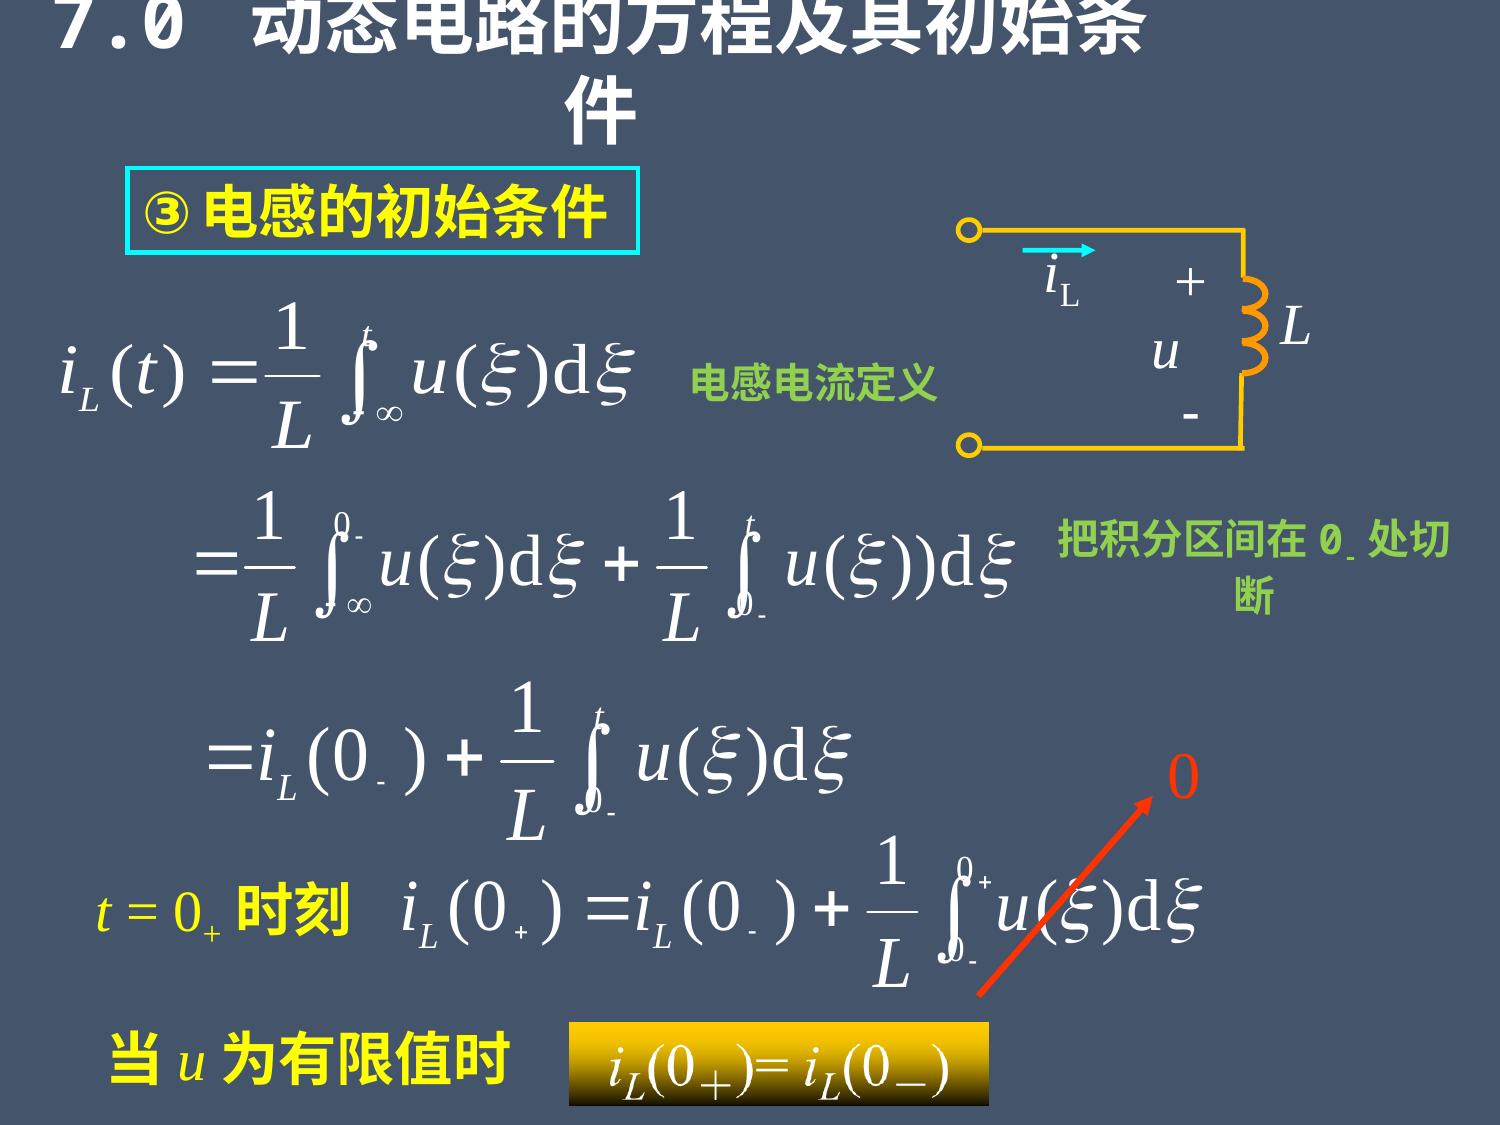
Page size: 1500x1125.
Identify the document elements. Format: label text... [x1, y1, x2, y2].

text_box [179, 471, 1026, 649]
text_box 7.0 动态电路的方程及其初始条件 [17, 0, 1184, 161]
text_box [49, 282, 647, 456]
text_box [392, 815, 978, 995]
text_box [958, 219, 1328, 456]
text_box 电感电流定义 [655, 349, 958, 415]
text_box 电感的初始条件 [127, 167, 639, 253]
picture [569, 1008, 989, 1125]
text_box t = 0+时刻 [80, 865, 367, 960]
text_box 当u为有限值时 [90, 1014, 527, 1100]
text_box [191, 660, 865, 848]
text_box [978, 724, 1215, 997]
text_box 把积分区间在0-处切断 [1026, 505, 1500, 628]
